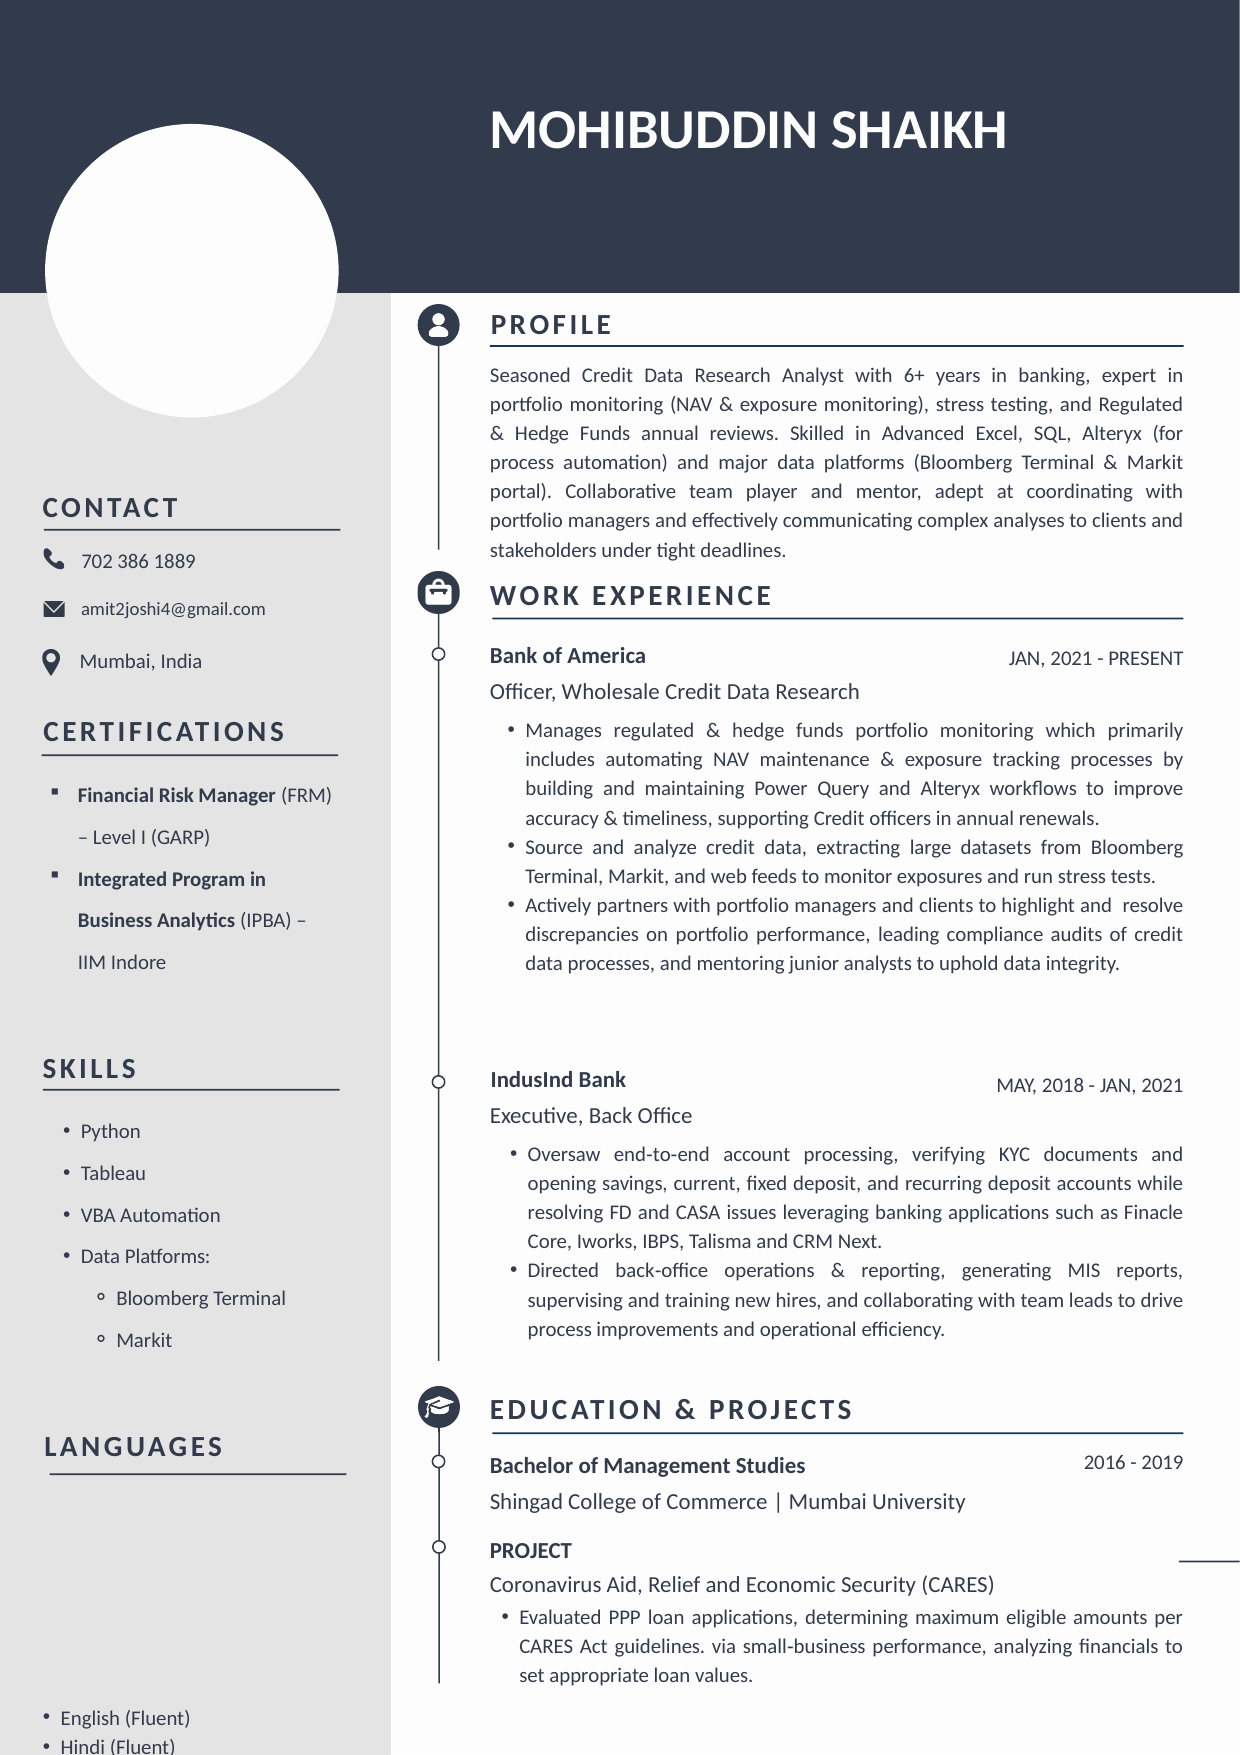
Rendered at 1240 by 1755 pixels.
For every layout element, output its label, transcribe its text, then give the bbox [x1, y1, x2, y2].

text_box Officer, Wholesale Credit Data Research [489, 672, 898, 705]
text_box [489, 338, 1184, 354]
text_box PROJECT [489, 1530, 618, 1563]
text_box Bank of America [489, 636, 811, 669]
text_box amit2joshi4@gmail.com [81, 592, 339, 619]
text_box Oversaw end‑to‑end account processing, verifying KYC documents and opening savings, current, fixed deposit, and recurring deposit accounts while resolving FD and CASA issues leveraging banking applications such as Finacle Core, Iworks, IBPS, Talisma and CRM Next. Directed back‑office operations & reporting, generating MIS reports, supervising and training new hires, and collaborating with team leads to drive process improvements and operational efficiency. [492, 1136, 1184, 1341]
text_box IndusInd Bank [490, 1059, 814, 1092]
text_box Executive, Back Office [489, 1095, 888, 1128]
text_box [492, 610, 1184, 626]
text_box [42, 1043, 341, 1348]
text_box Shingad College of Commerce | Mumbai University [489, 1482, 1070, 1515]
text_box 2016 - 2019 [1010, 1447, 1184, 1474]
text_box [43, 546, 341, 571]
text_box MAY, 2018 - JAN, 2021 [963, 1067, 1184, 1097]
text_box [417, 571, 460, 614]
text_box WORK EXPERIENCE [489, 570, 1176, 611]
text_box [432, 647, 445, 661]
text_box Coronavirus Aid, Relief and Economic Security (CARES) [489, 1565, 1100, 1598]
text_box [42, 649, 338, 677]
text_box JAN, 2021 - PRESENT [973, 640, 1184, 670]
text_box [0, 302, 347, 1755]
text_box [42, 482, 341, 538]
text_box Bachelor of Management Studies [489, 1447, 1001, 1479]
text_box EDUCATION & PROJECTS [489, 1384, 1179, 1426]
text_box Evaluated PPP loan applications, determining maximum eligible amounts per CARES Act guidelines. via small‑business performance, analyzing financials to set appropriate loan values. [484, 1599, 1184, 1688]
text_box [492, 1425, 1184, 1441]
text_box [44, 123, 339, 418]
text_box LANGUAGES [44, 1421, 342, 1463]
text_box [31, 706, 341, 971]
text_box Seasoned Credit Data Research Analyst with 6+ years in banking, expert in portfolio monitoring (NAV & exposure monitoring), stress testing, and Regulated & Hedge Funds annual reviews. Skilled in Advanced Excel, SQL, Alteryx (for process automation) and major data platforms (Bloomberg Terminal & Markit portal). Collaborative team player and mentor, adept at coordinating with portfolio managers and effectively communicating complex analyses to clients and stakeholders under tight deadlines. [489, 360, 1184, 562]
text_box [43, 601, 65, 618]
text_box [347, 302, 739, 1755]
text_box Manages regulated & hedge funds portfolio monitoring which primarily includes automating NAV maintenance & exposure tracking processes by building and maintaining Power Query and Alteryx workflows to improve accuracy & timeliness, supporting Credit officers in annual renewals. Source and analyze credit data, extracting large datasets from Bloomberg Terminal, Markit, and web feeds to monitor exposures and run stress tests. Actively partners with portfolio managers and clients to highlight and resolve discrepancies on portfolio performance, leading compliance audits of credit data processes, and mentoring junior analysts to uphold data integrity. [489, 712, 1184, 976]
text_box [432, 1075, 445, 1089]
text_box English (Fluent) Hindi (Fluent) [25, 1700, 336, 1755]
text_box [0, 0, 1240, 294]
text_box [432, 1455, 445, 1468]
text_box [417, 303, 460, 347]
text_box PROFILE [490, 302, 1177, 336]
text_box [417, 1385, 461, 1429]
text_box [432, 1540, 446, 1554]
